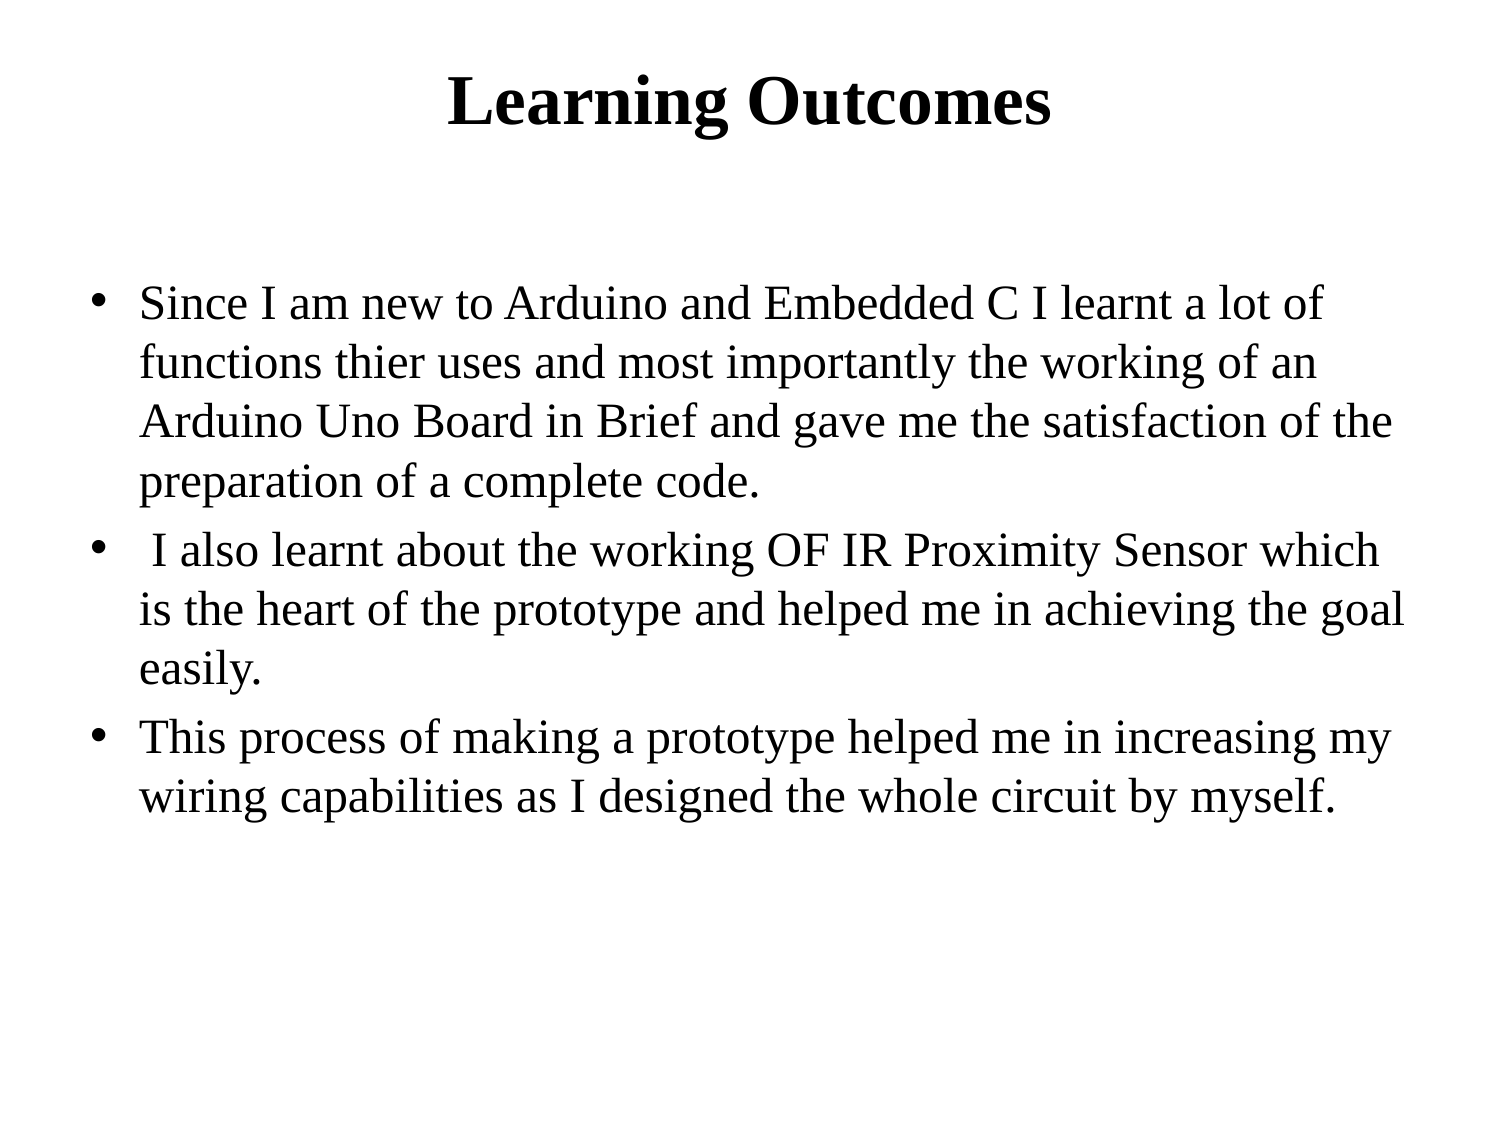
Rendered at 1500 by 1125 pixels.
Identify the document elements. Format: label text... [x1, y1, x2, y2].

list Since I am new to Arduino and Embedded C I learnt a lot of functions thier uses and most importantly the working of an Arduino Uno Board in Brief and gave me the satisfaction of the preparation of a complete code. I also learnt about the working OF IR Proximity Sensor which is the heart of the prototype and helped me in achieving the goal easily. This process of making a prototype helped me in increasing my wiring capabilities as I designed the whole circuit by myself. [75, 262, 1425, 1005]
title Learning Outcomes [75, 45, 1425, 233]
